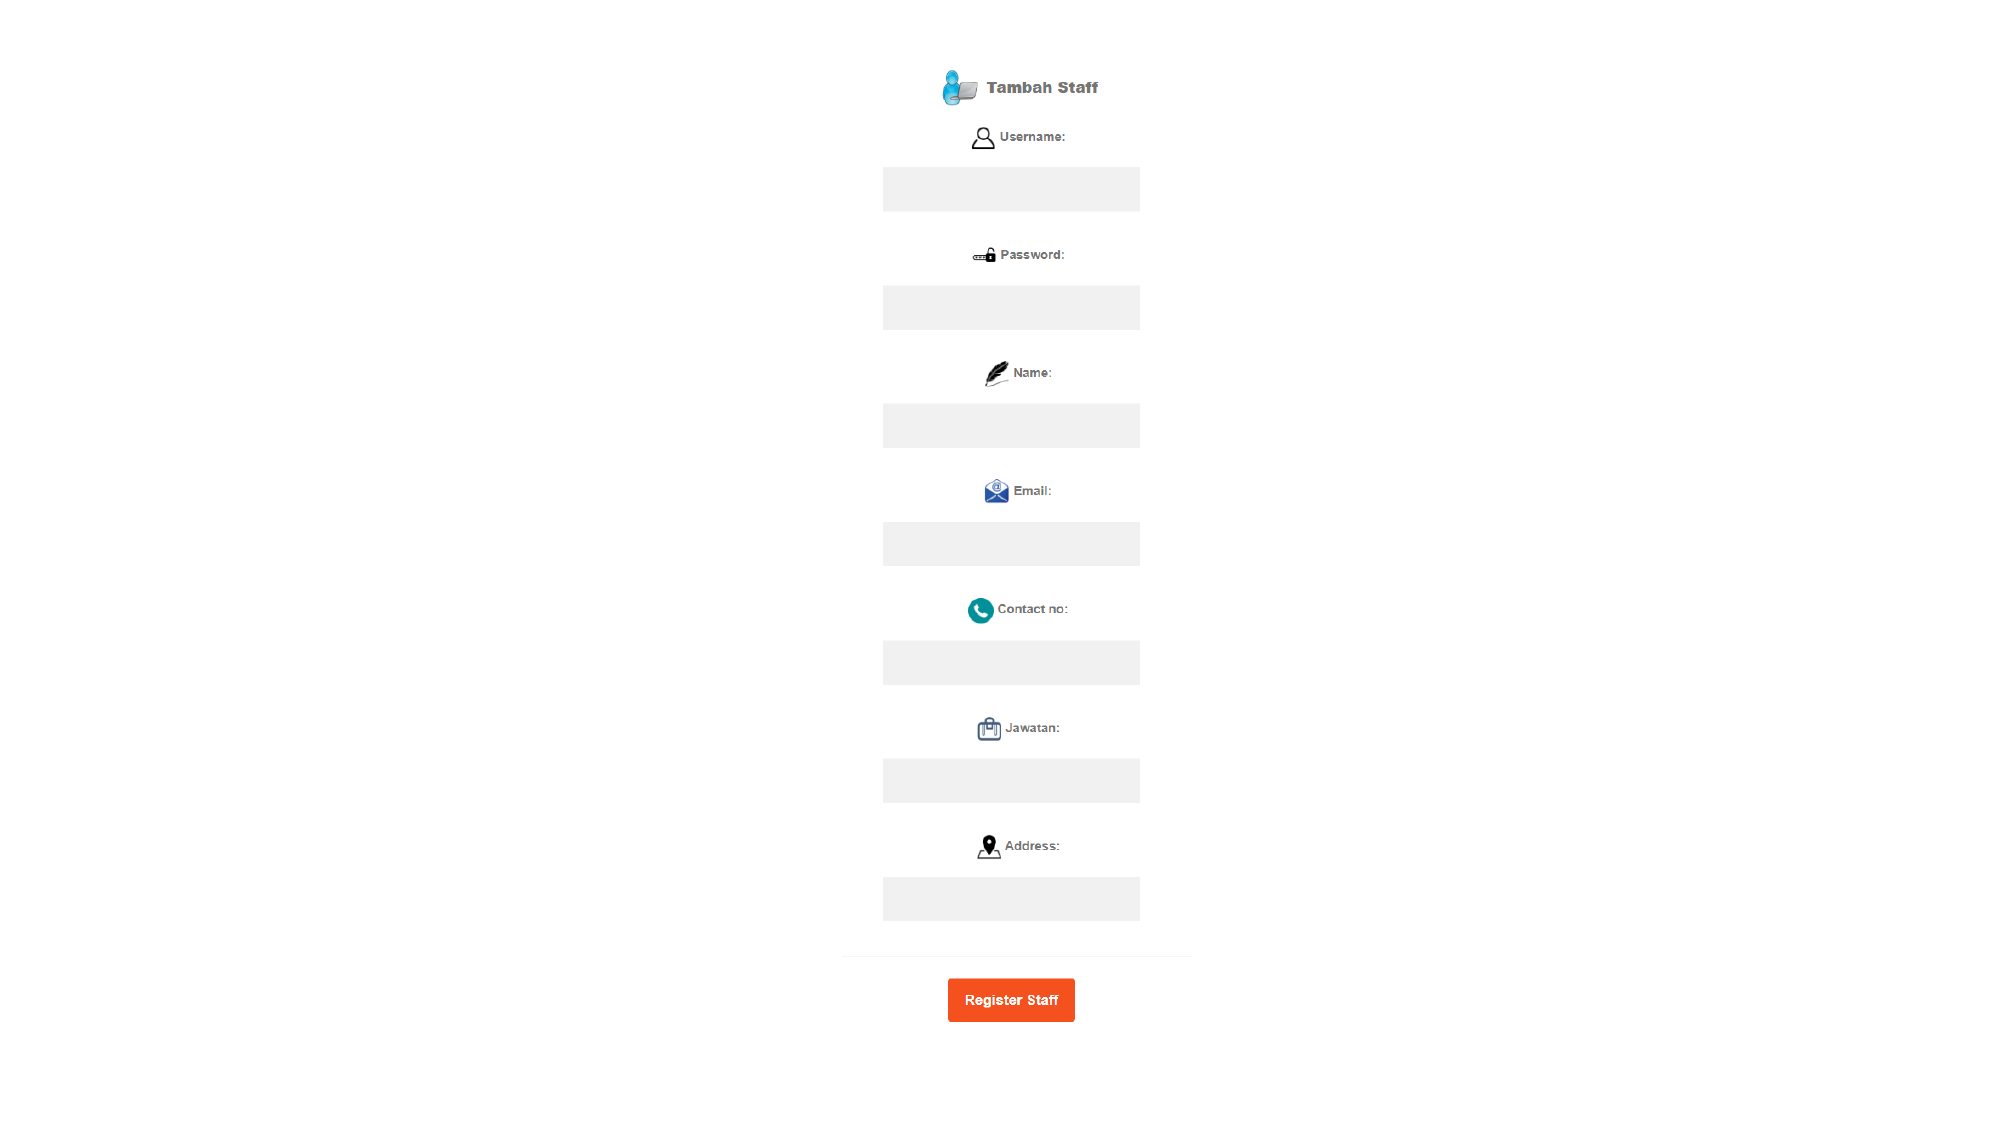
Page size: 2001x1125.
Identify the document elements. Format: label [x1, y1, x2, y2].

list [841, 37, 1192, 1024]
